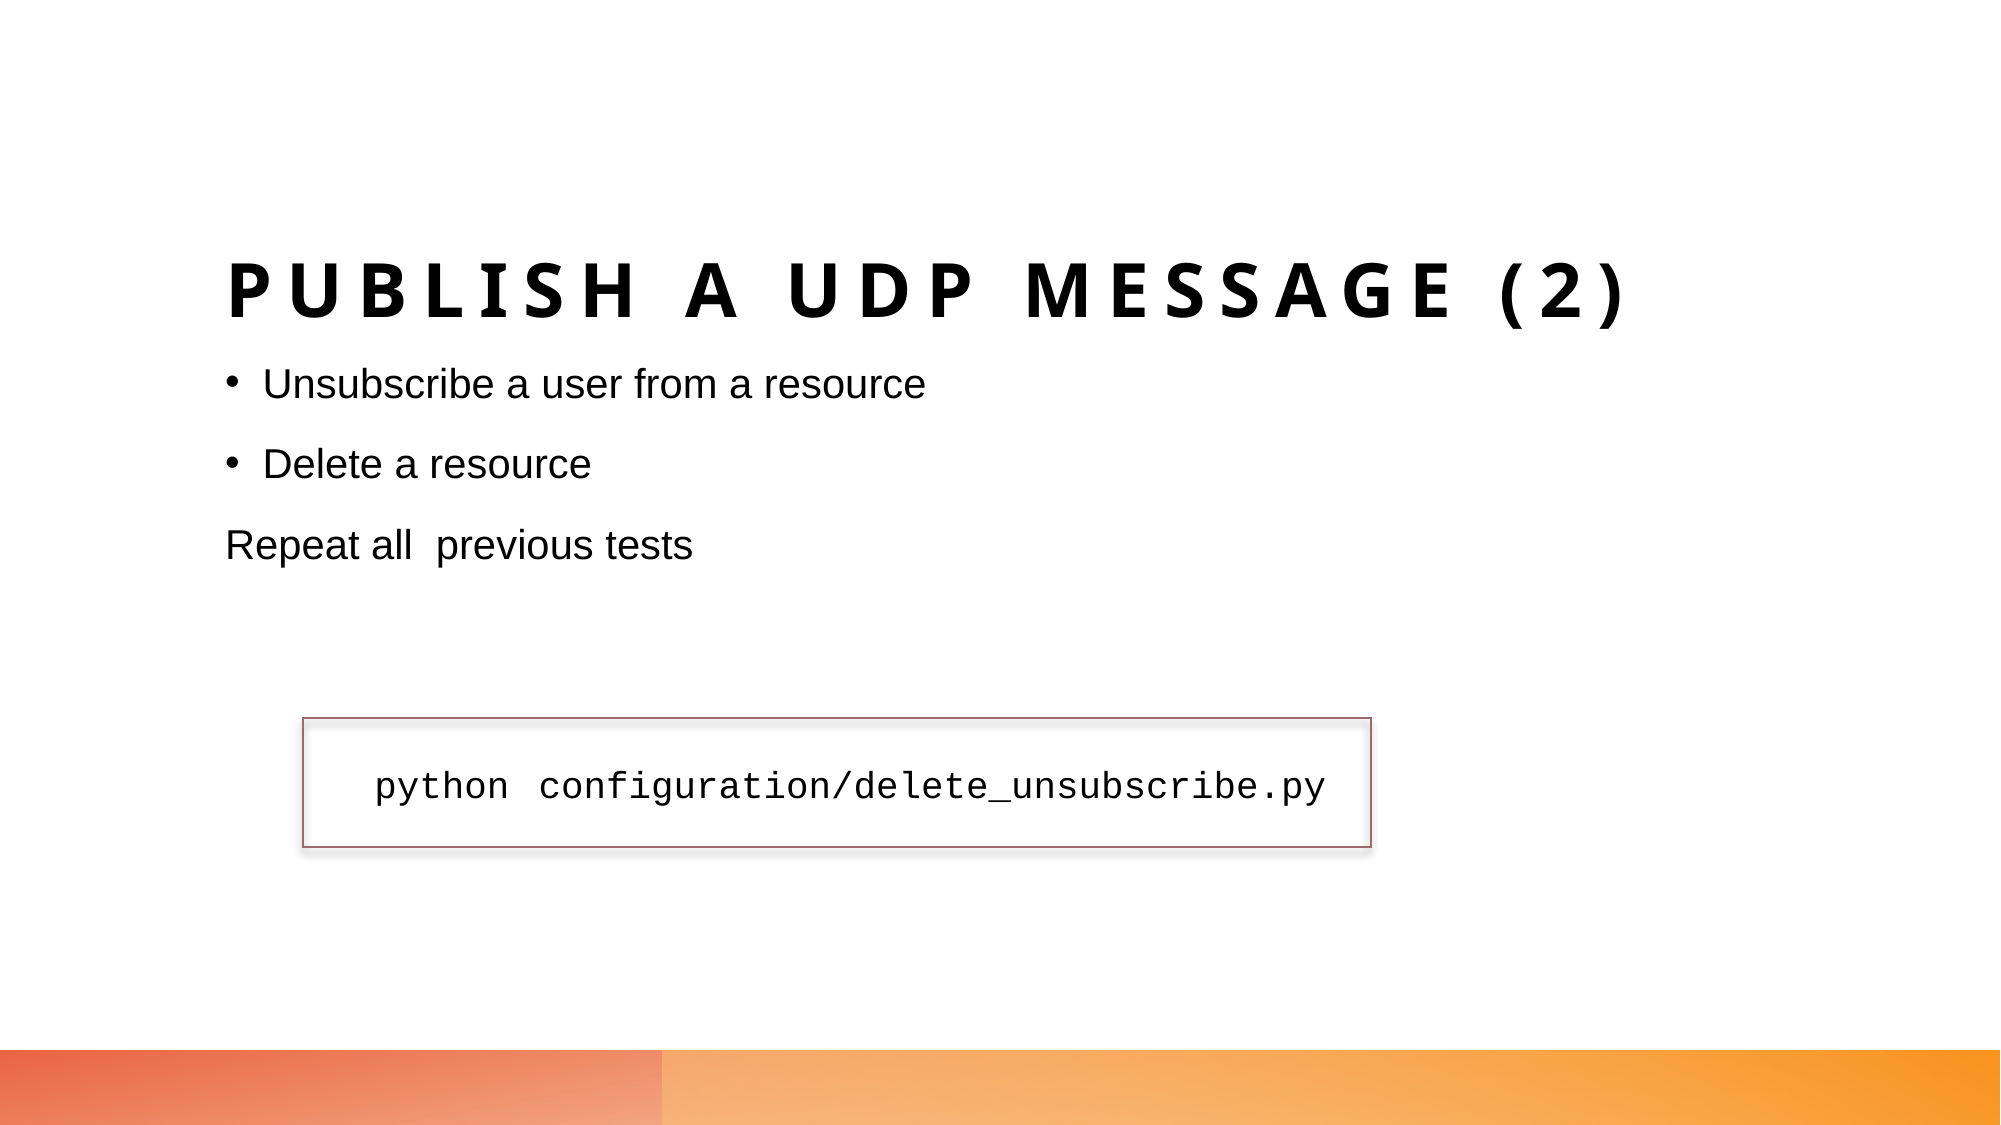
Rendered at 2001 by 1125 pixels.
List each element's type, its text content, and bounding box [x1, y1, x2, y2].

text_box python configuration/delete_unsubscribe.py [359, 731, 1341, 859]
list Unsubscribe a user from a resource Delete a resource Repeat all previous tests [225, 346, 1905, 996]
title Publish a udp message (2) [225, 130, 1905, 334]
text_box [302, 717, 1372, 848]
